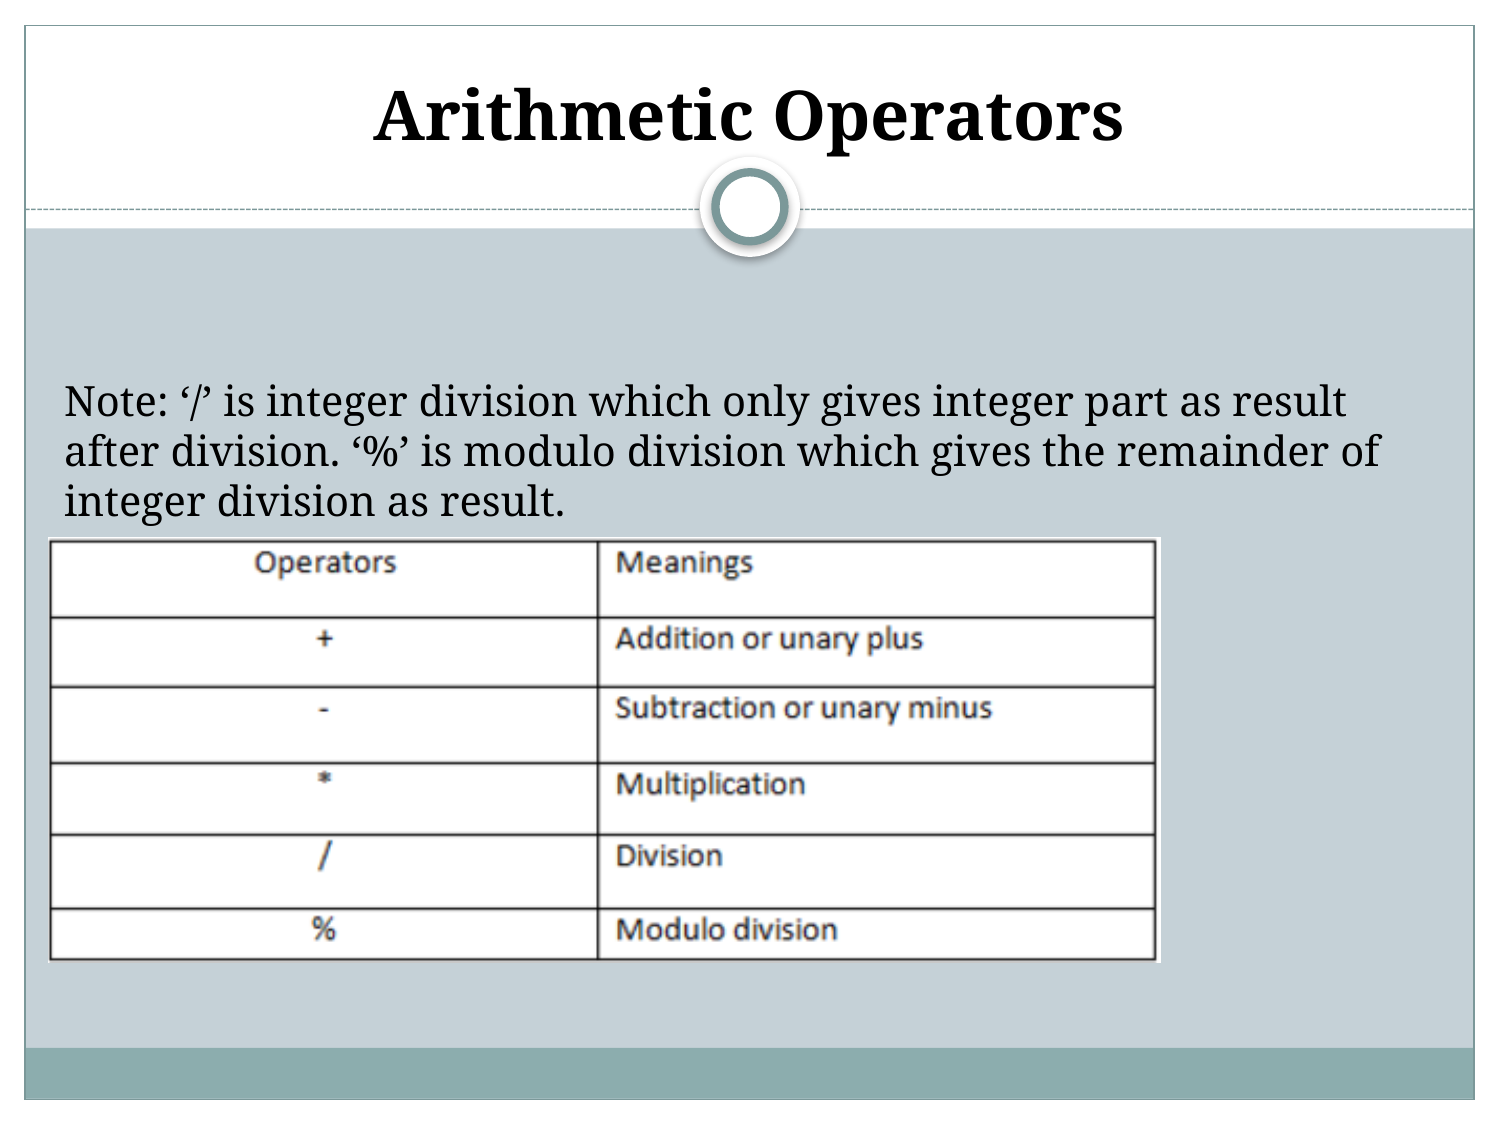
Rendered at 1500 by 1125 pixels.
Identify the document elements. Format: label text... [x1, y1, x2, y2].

list Note: ‘/’ is integer division which only gives integer part as result after division. ‘%’ is modulo division which gives the remainder of integer division as result. [49, 250, 1445, 1001]
title Arithmetic Operators [49, 37, 1450, 162]
picture [48, 537, 1162, 963]
